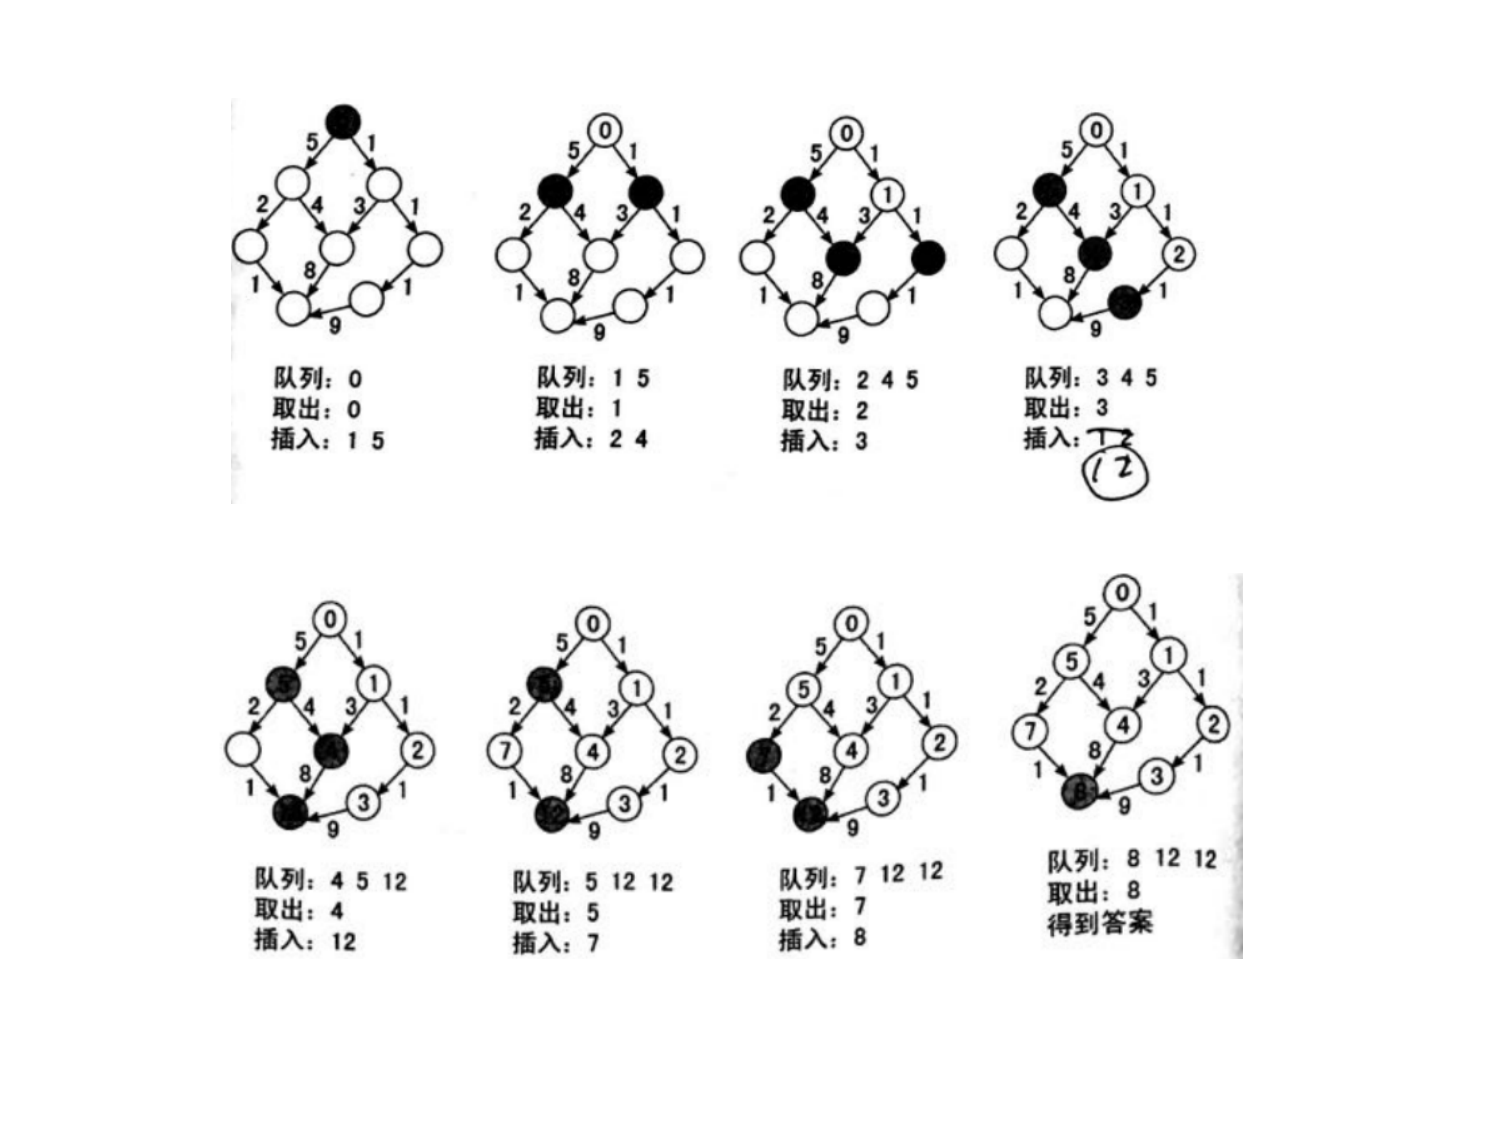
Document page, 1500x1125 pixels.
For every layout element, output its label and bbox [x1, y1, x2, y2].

picture [207, 573, 1243, 959]
picture [231, 98, 1261, 504]
